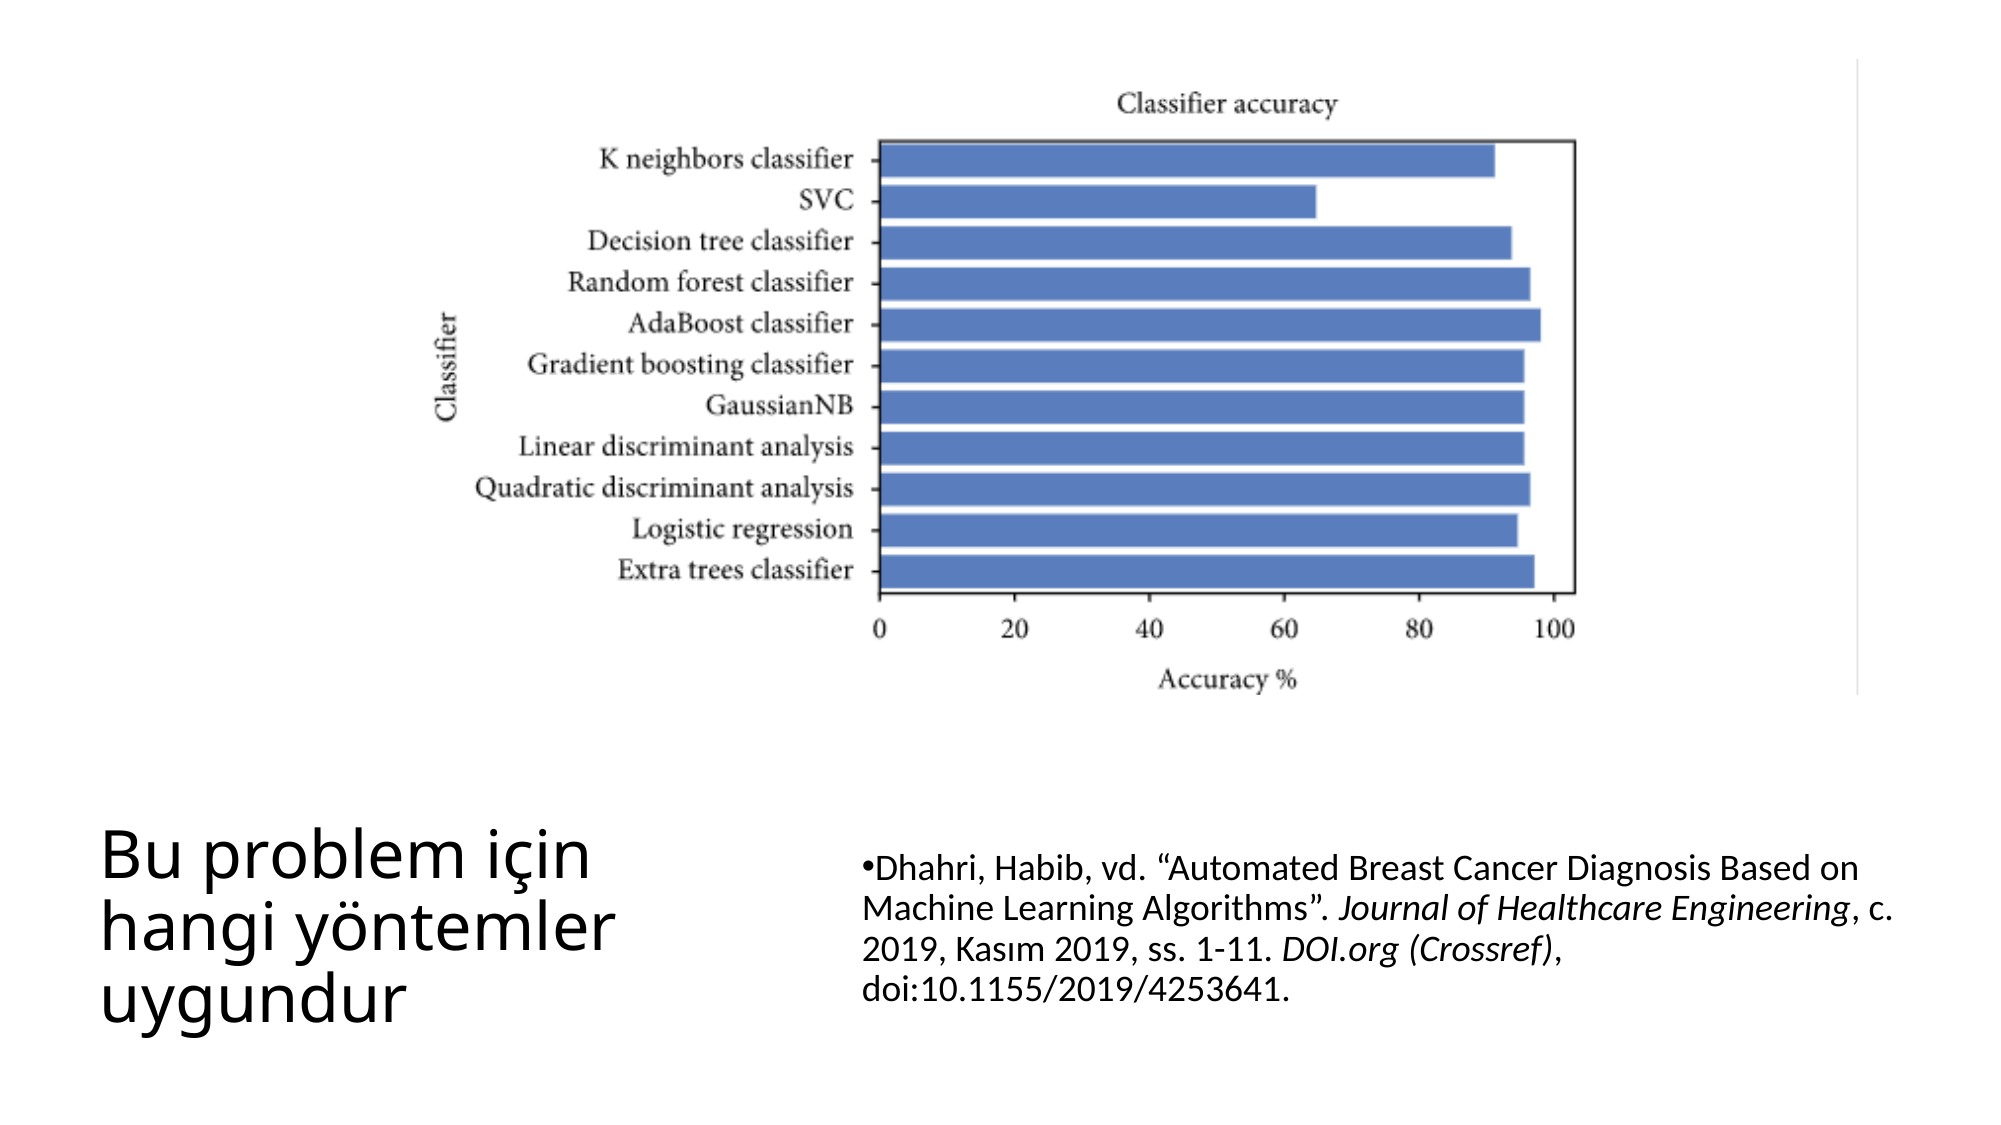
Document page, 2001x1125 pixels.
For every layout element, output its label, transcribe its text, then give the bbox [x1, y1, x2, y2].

text_box Dhahri, Habib, vd. “Automated Breast Cancer Diagnosis Based on Machine Learning Algorithms”. Journal of Healthcare Engineering, c. 2019, Kasım 2019, ss. 1-11. DOI.org (Crossref), doi:10.1155/2019/4253641. [846, 801, 1928, 1057]
title Bu problem için hangi yöntemler uygundur [84, 801, 721, 1057]
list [157, 59, 1859, 695]
